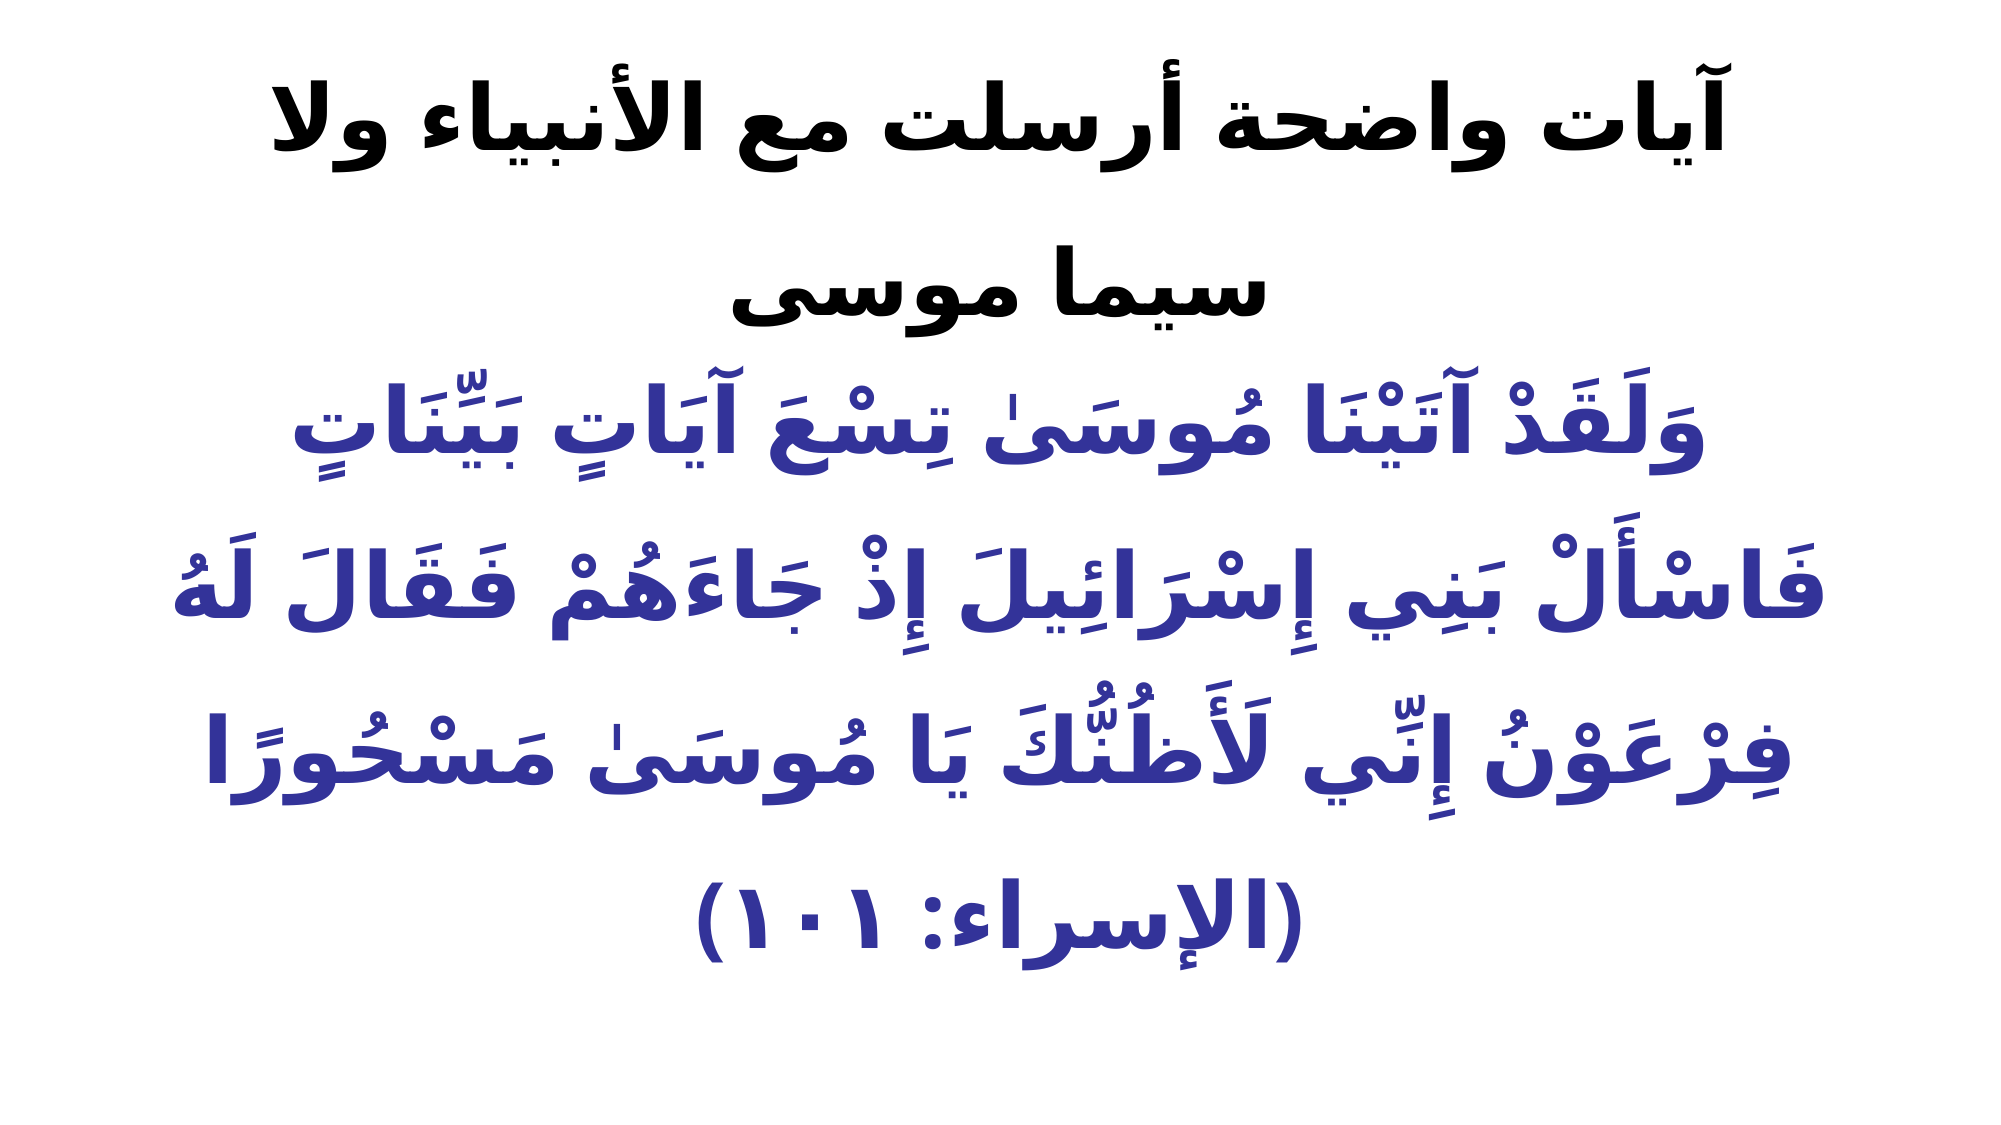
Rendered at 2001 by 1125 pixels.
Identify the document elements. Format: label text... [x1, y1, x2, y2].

list وَلَقَدْ آتَيْنَا مُوسَىٰ تِسْعَ آيَاتٍ بَيِّنَاتٍ فَاسْأَلْ بَنِي إِسْرَائِيلَ إِذْ جَاءَهُمْ فَقَالَ لَهُ فِرْعَوْنُ إِنِّي لَأَظُنُّكَ يَا مُوسَىٰ مَسْحُورًا ﴿الإسراء: ١٠١﴾ [137, 299, 1863, 1014]
title آيات واضحة أرسلت مع الأنبياء ولا سيما موسى [137, 59, 1863, 278]
